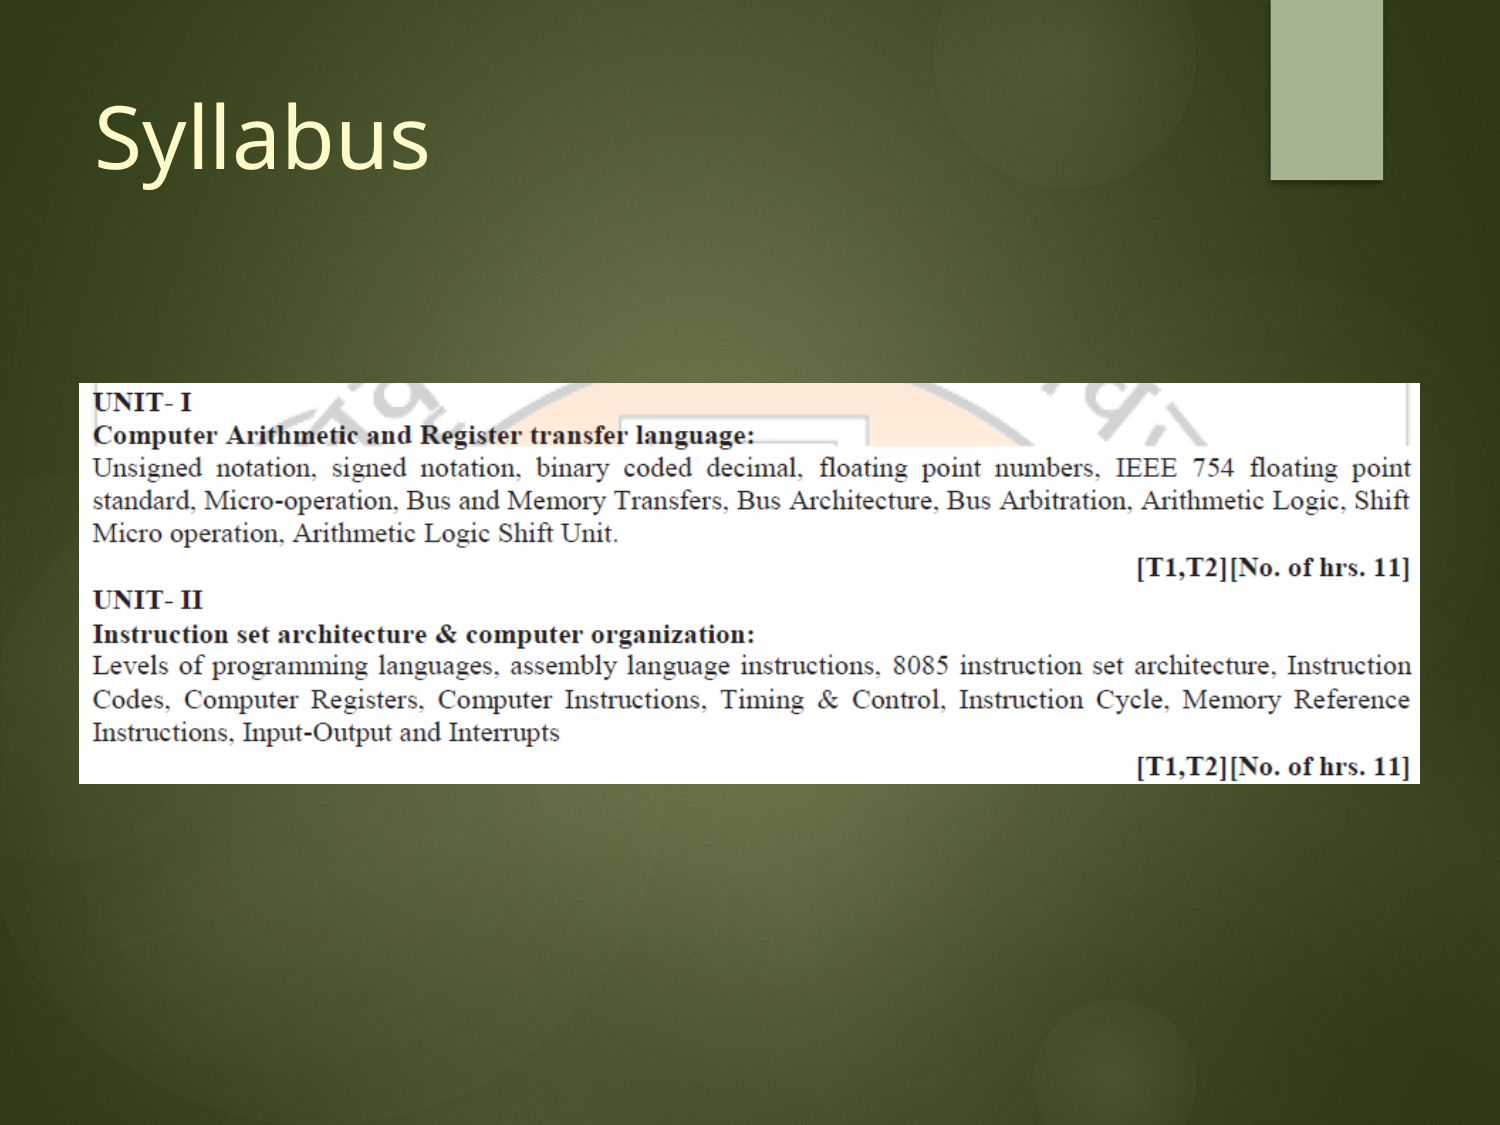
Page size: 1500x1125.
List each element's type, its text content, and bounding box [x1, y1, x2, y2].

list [79, 382, 1420, 784]
title Syllabus [79, 74, 1237, 304]
